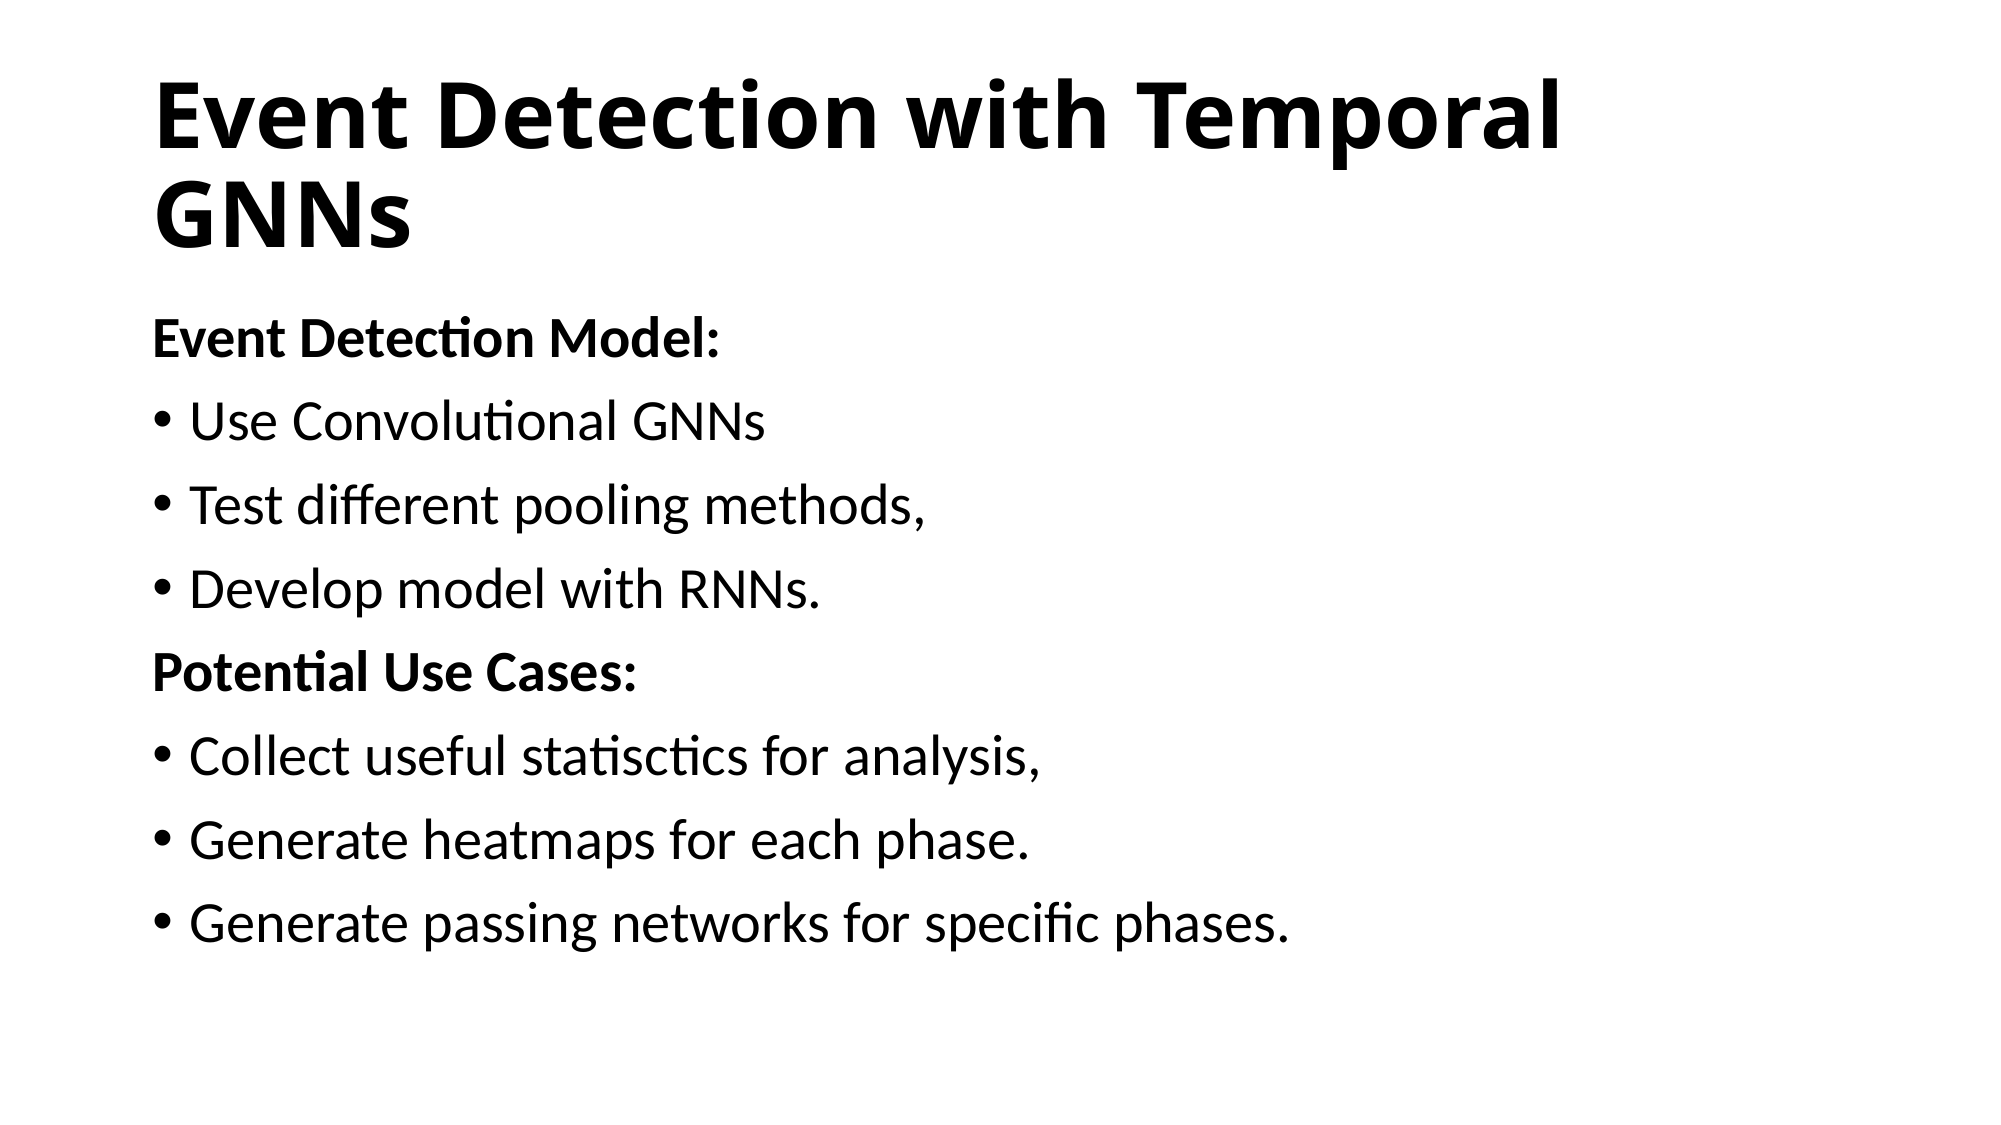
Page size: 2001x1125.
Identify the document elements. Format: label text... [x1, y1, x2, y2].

title Event Detection with Temporal GNNs [137, 59, 1863, 278]
list Event Detection Model: Use Convolutional GNNs Test different pooling methods, Develop model with RNNs. Potential Use Cases: Collect useful statisctics for analysis, Generate heatmaps for each phase. Generate passing networks for specific phases. [137, 299, 1863, 1014]
